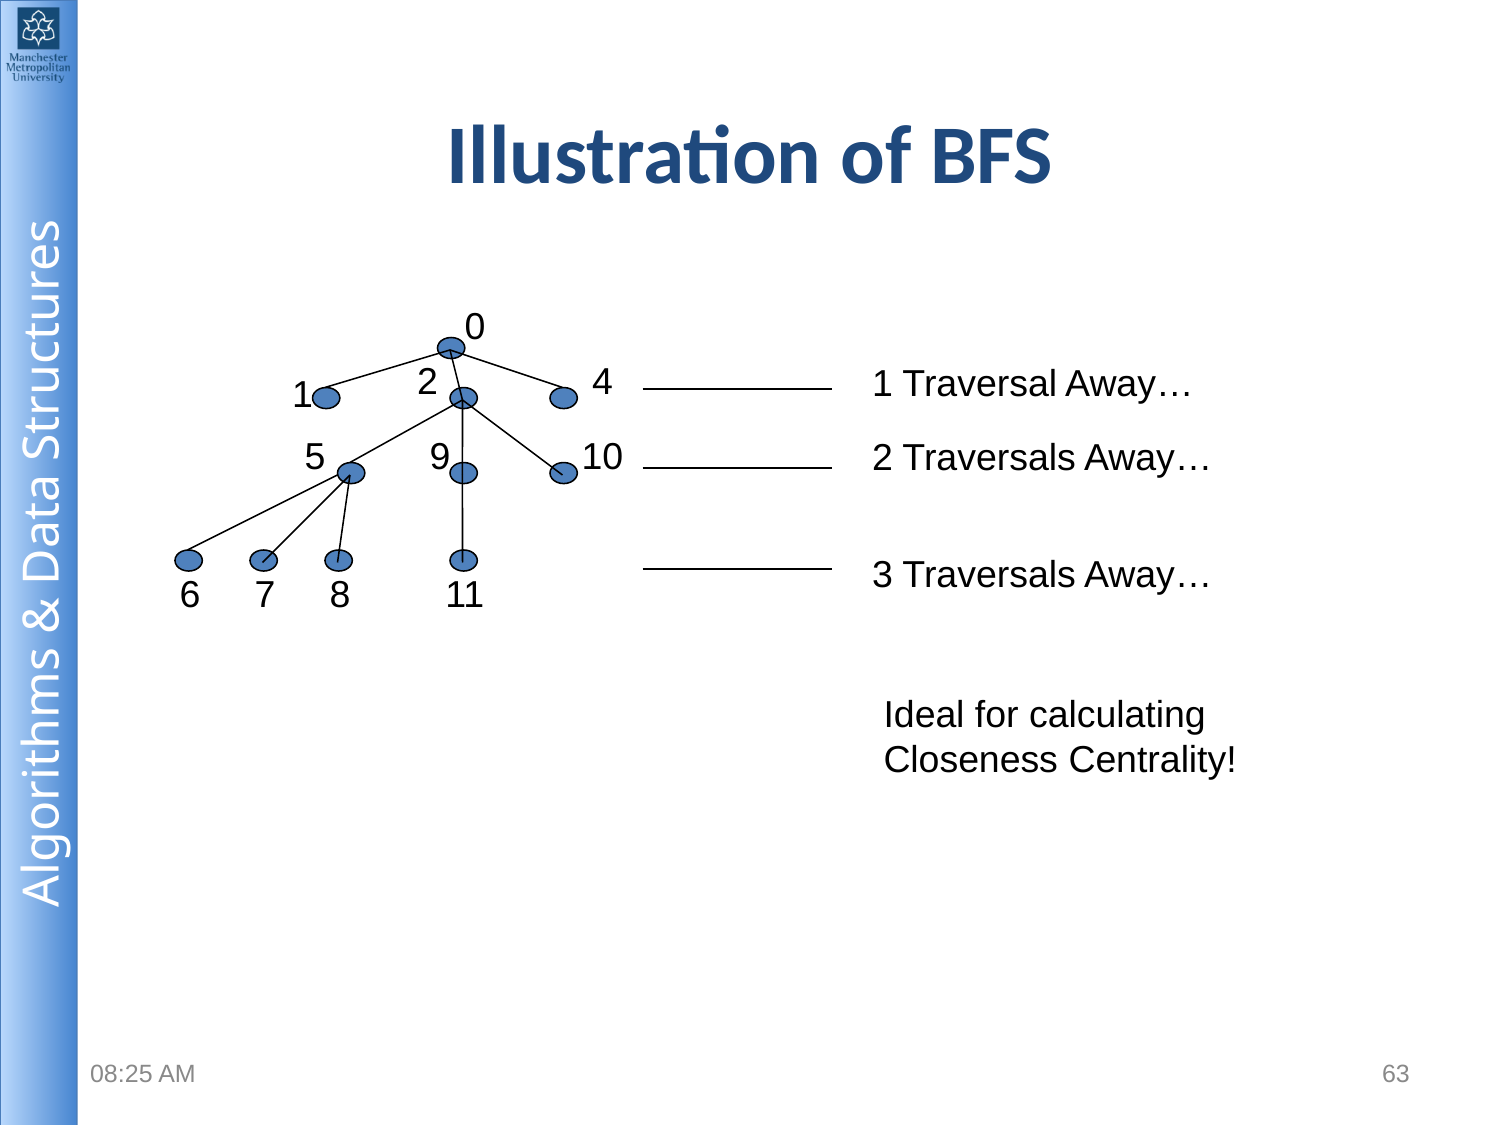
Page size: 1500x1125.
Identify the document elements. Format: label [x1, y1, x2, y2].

slide_number [75, 1042, 425, 1103]
title [112, 99, 1388, 200]
text_box [868, 682, 1388, 788]
text_box [857, 425, 1376, 486]
text_box [164, 294, 639, 623]
text_box [857, 351, 1376, 412]
slide_number [1074, 1042, 1425, 1103]
text_box [857, 543, 1376, 603]
picture [5, 7, 70, 83]
